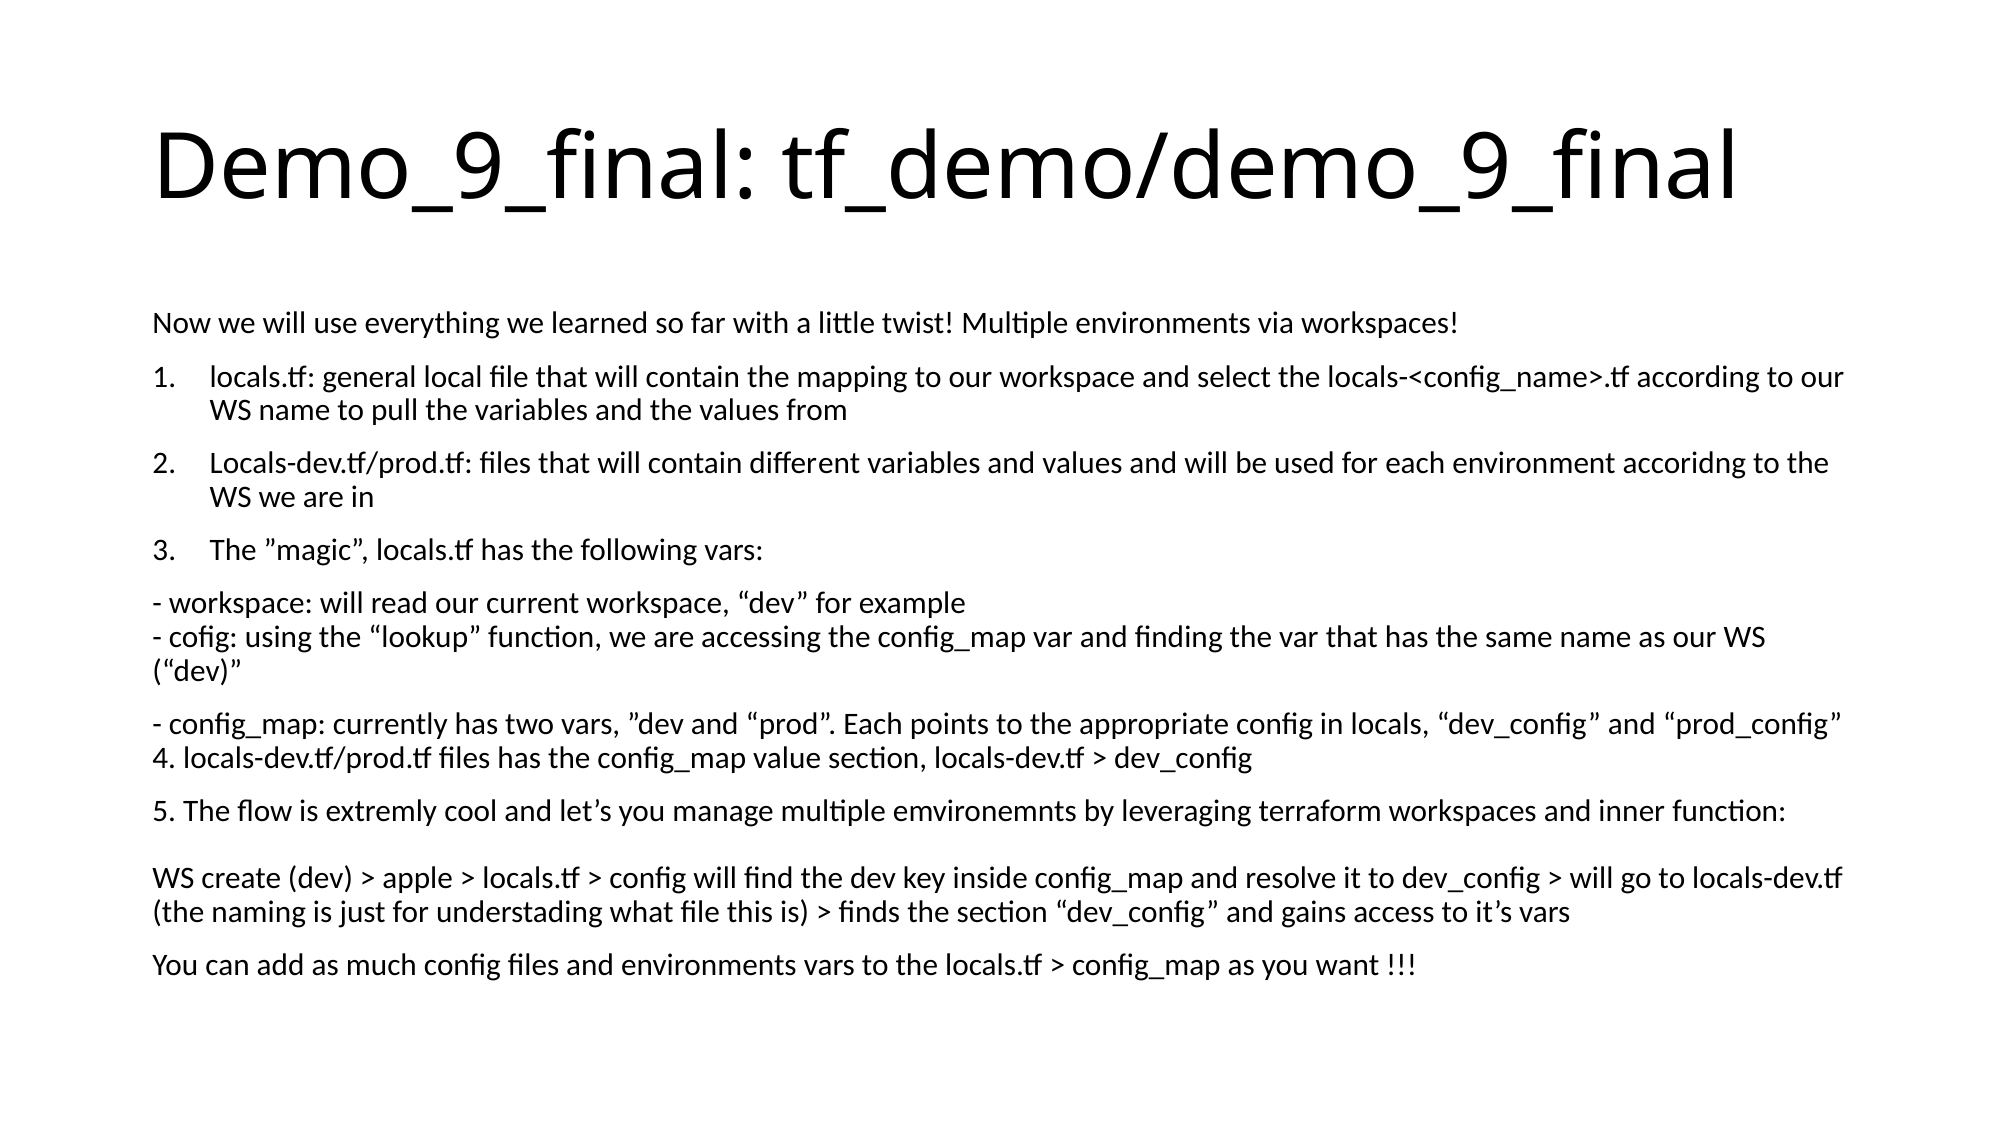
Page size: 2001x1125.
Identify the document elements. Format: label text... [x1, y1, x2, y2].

title Demo_9_final: tf_demo/demo_9_final [137, 59, 1863, 278]
list Now we will use everything we learned so far with a little twist! Multiple environments via workspaces! locals.tf: general local file that will contain the mapping to our workspace and select the locals-<config_name>.tf according to our WS name to pull the variables and the values from Locals-dev.tf/prod.tf: files that will contain different variables and values and will be used for each environment accoridng to the WS we are in The ”magic”, locals.tf has the following vars: - workspace: will read our current workspace, “dev” for example - cofig: using the “lookup” function, we are accessing the config_map var and finding the var that has the same name as our WS (“dev)” - config_map: currently has two vars, ”dev and “prod”. Each points to the appropriate config in locals, “dev_config” and “prod_config” 4. locals-dev.tf/prod.tf files has the config_map value section, locals-dev.tf > dev_config 5. The flow is extremly cool and let’s you manage multiple emvironemnts by leveraging terraform workspaces and inner function: WS create (dev) > apple > locals.tf > config will find the dev key inside config_map and resolve it to dev_config > will go to locals-dev.tf (the naming is just for understading what file this is) > finds the section “dev_config” and gains access to it’s vars You can add as much config files and environments vars to the locals.tf > config_map as you want !!! [137, 299, 1863, 1014]
